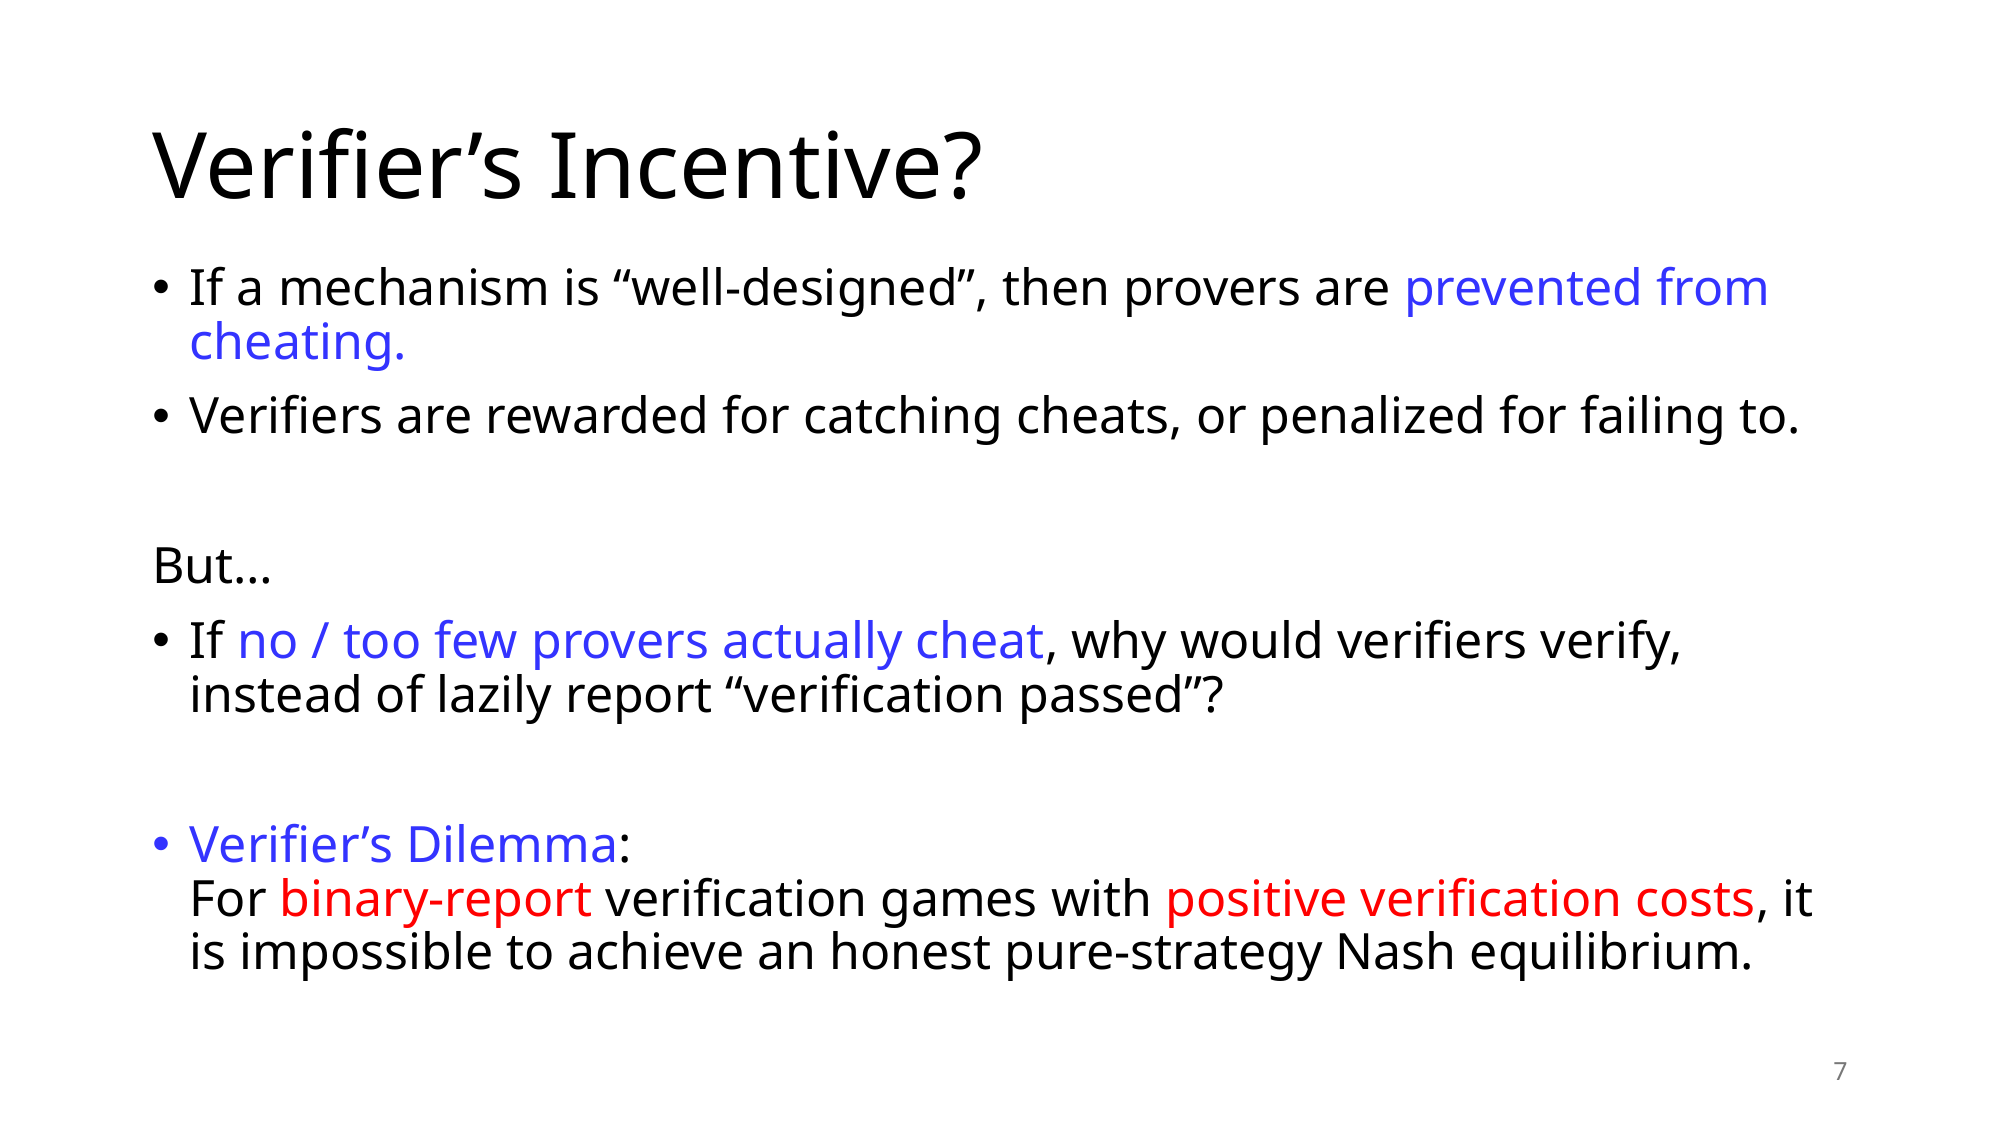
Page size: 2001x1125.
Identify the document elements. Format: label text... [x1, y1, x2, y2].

slide_number 7 [1412, 1042, 1863, 1103]
title Verifier’s Incentive? [137, 59, 1863, 254]
list If a mechanism is “well-designed”, then provers are prevented from cheating. Verifiers are rewarded for catching cheats, or penalized for failing to. But… If no / too few provers actually cheat, why would verifiers verify, instead of lazily report “verification passed”? Verifier’s Dilemma: For binary-report verification games with positive verification costs, it is impossible to achieve an honest pure-strategy Nash equilibrium. [137, 254, 1863, 1091]
